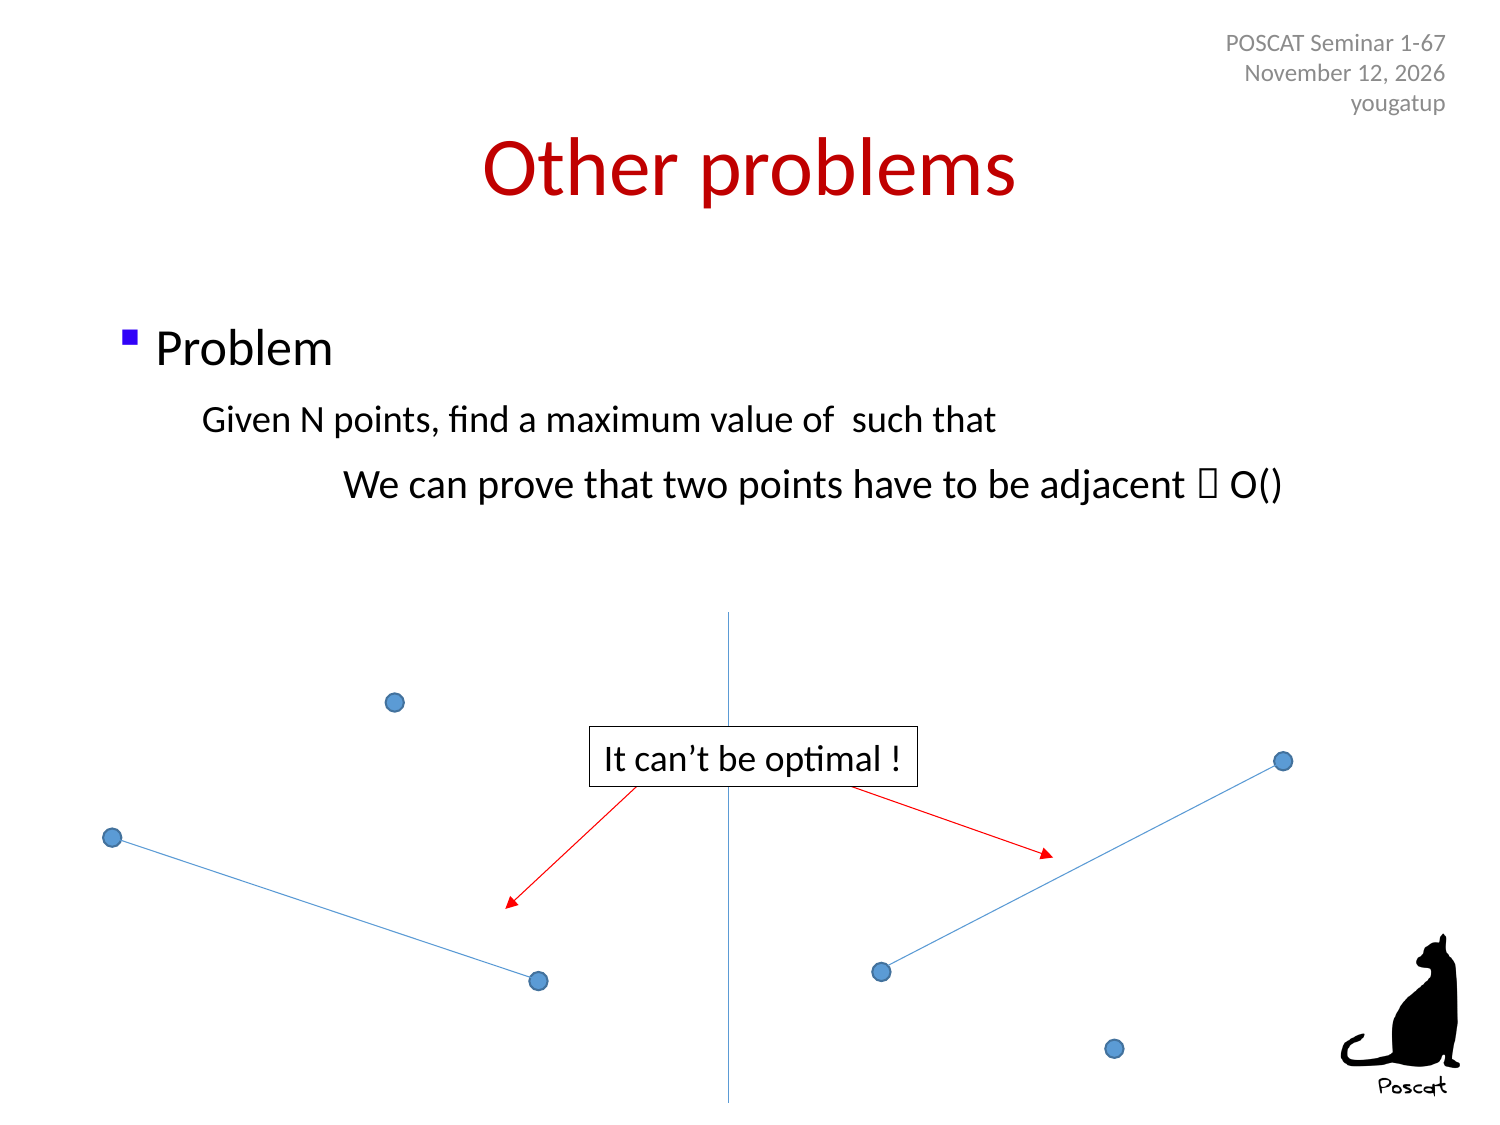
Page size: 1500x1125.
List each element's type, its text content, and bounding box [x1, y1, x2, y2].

text_box [384, 692, 405, 713]
text_box [528, 971, 549, 992]
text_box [505, 785, 638, 909]
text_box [887, 761, 1284, 966]
text_box [1273, 750, 1294, 772]
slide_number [1123, 29, 1462, 113]
text_box It can’t be optimal ! [589, 726, 728, 787]
text_box [1104, 1038, 1125, 1059]
text_box It can’t be optimal ! [729, 726, 918, 787]
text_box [112, 837, 540, 981]
picture [1317, 927, 1500, 1103]
text_box [871, 961, 892, 983]
text_box [101, 827, 123, 848]
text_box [849, 785, 1054, 858]
title Other problems [103, 59, 1397, 278]
